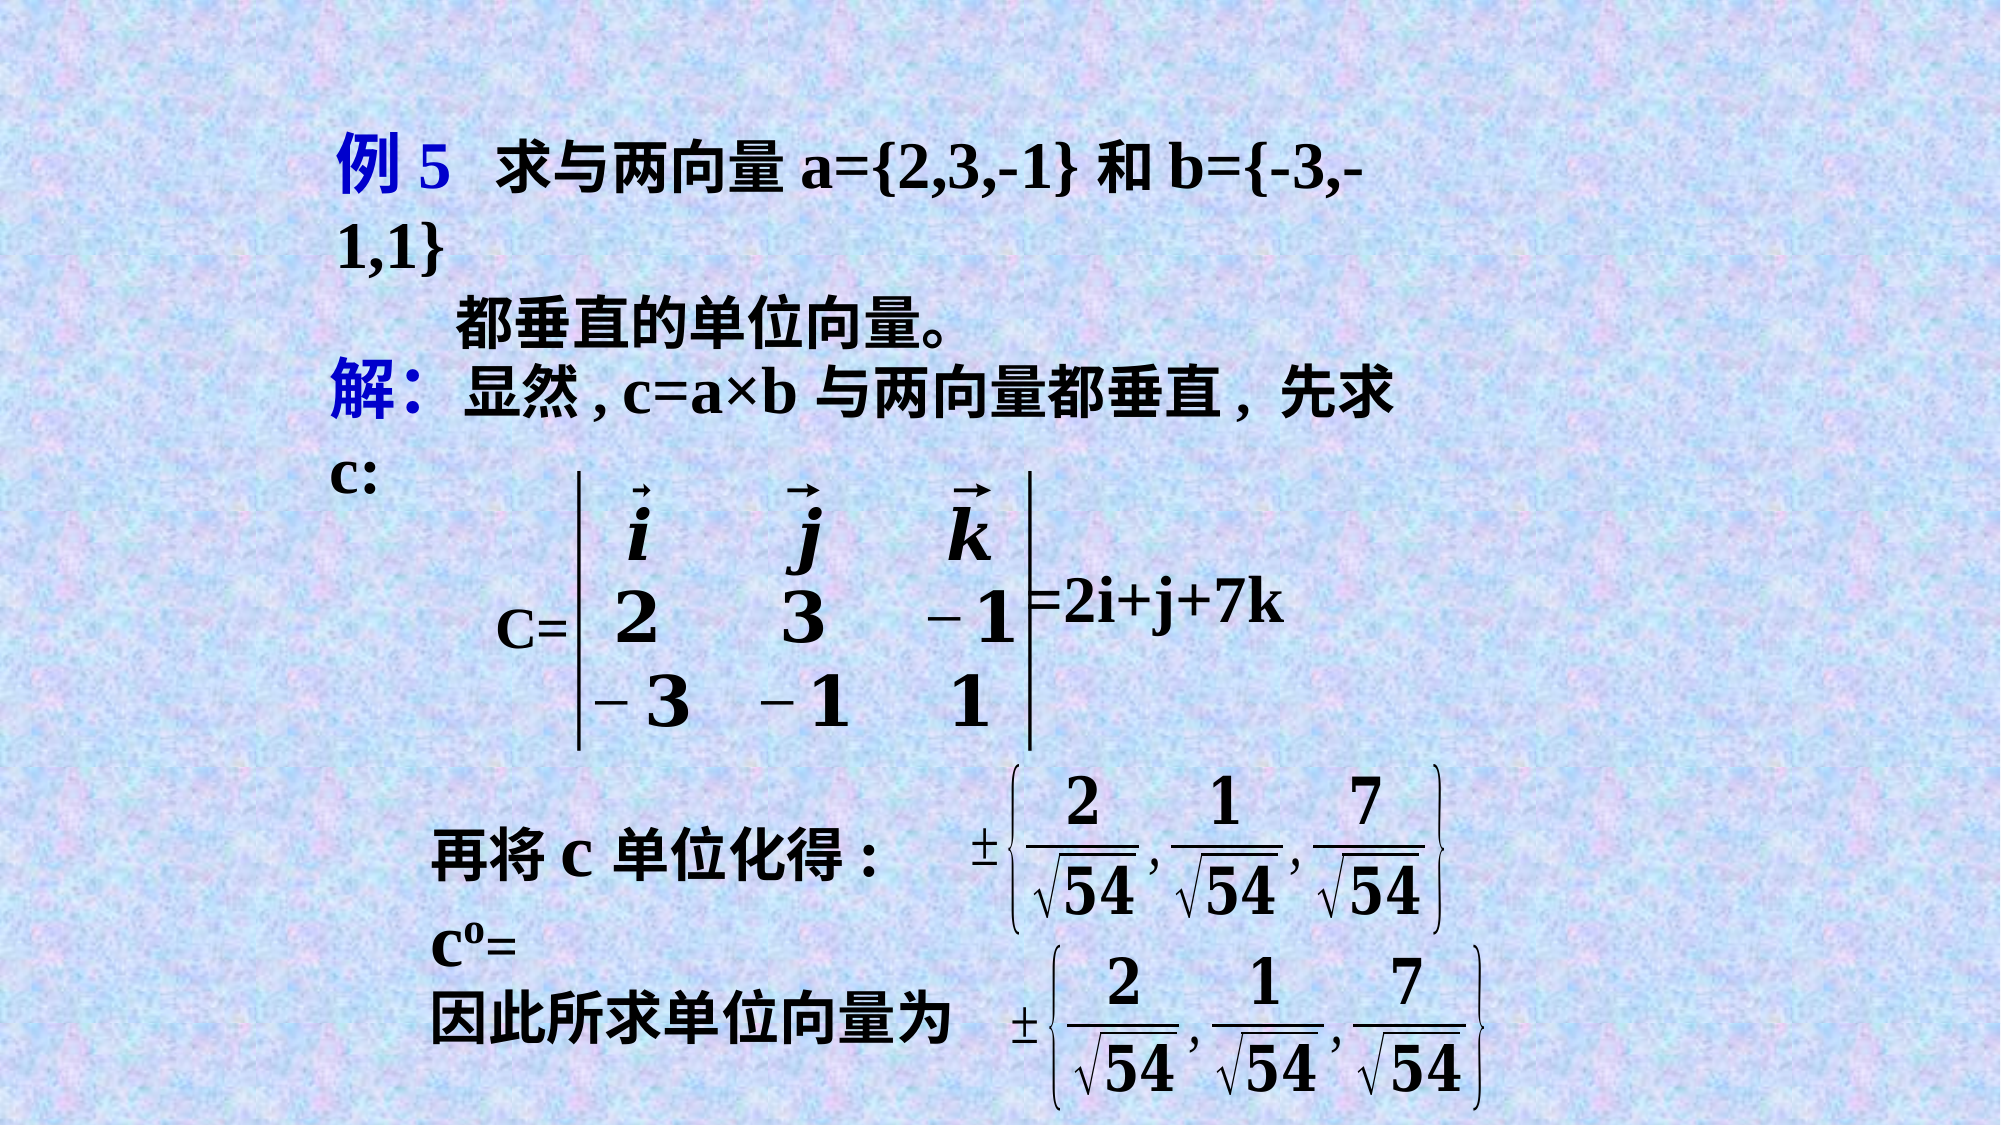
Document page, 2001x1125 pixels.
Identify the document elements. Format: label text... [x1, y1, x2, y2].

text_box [415, 759, 1451, 938]
text_box 解：显然, c=a×b与两向量都垂直, 先求 c: [314, 339, 1485, 514]
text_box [415, 940, 1492, 1114]
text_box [480, 467, 1403, 756]
picture [0, 0, 2001, 1125]
text_box 例5 求与两向量a={2,3,-1}和b={-3,-1,1} 都垂直的单位向量。 [320, 114, 1479, 339]
